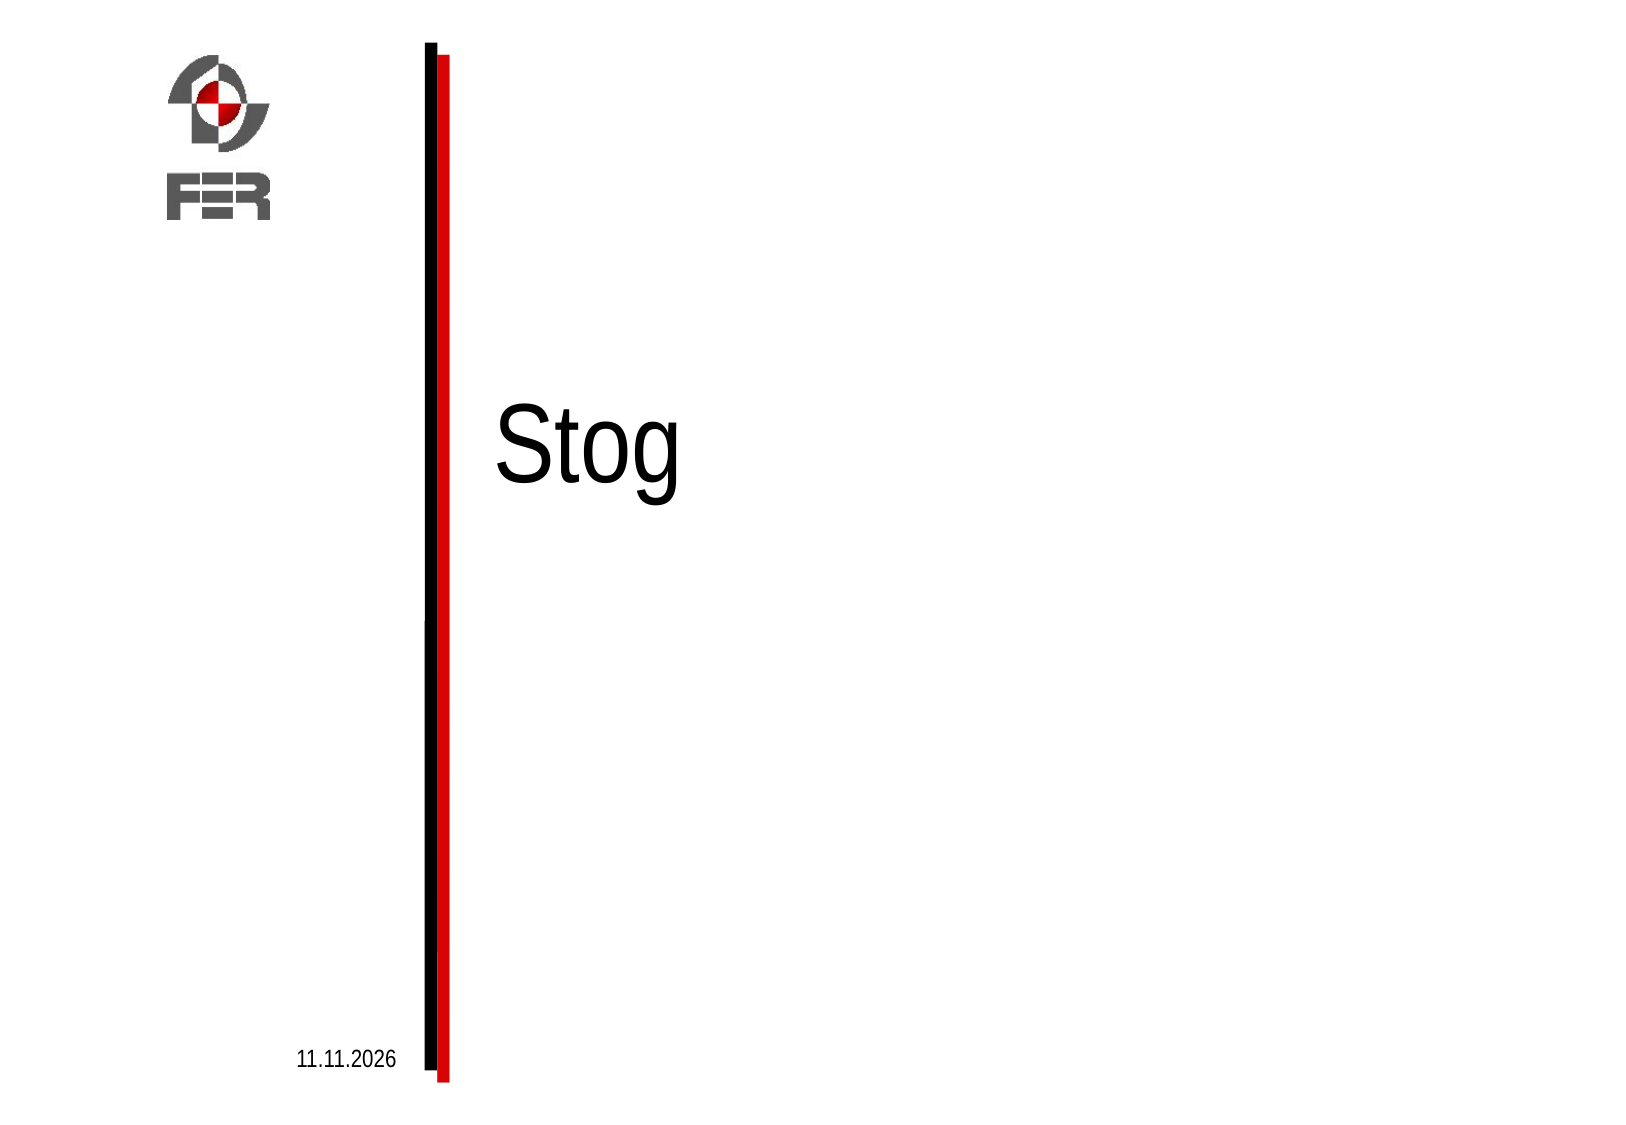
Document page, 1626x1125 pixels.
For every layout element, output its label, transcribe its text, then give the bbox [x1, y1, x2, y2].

title Stog [477, 314, 1460, 562]
picture [167, 54, 270, 220]
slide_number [32, 1034, 413, 1071]
